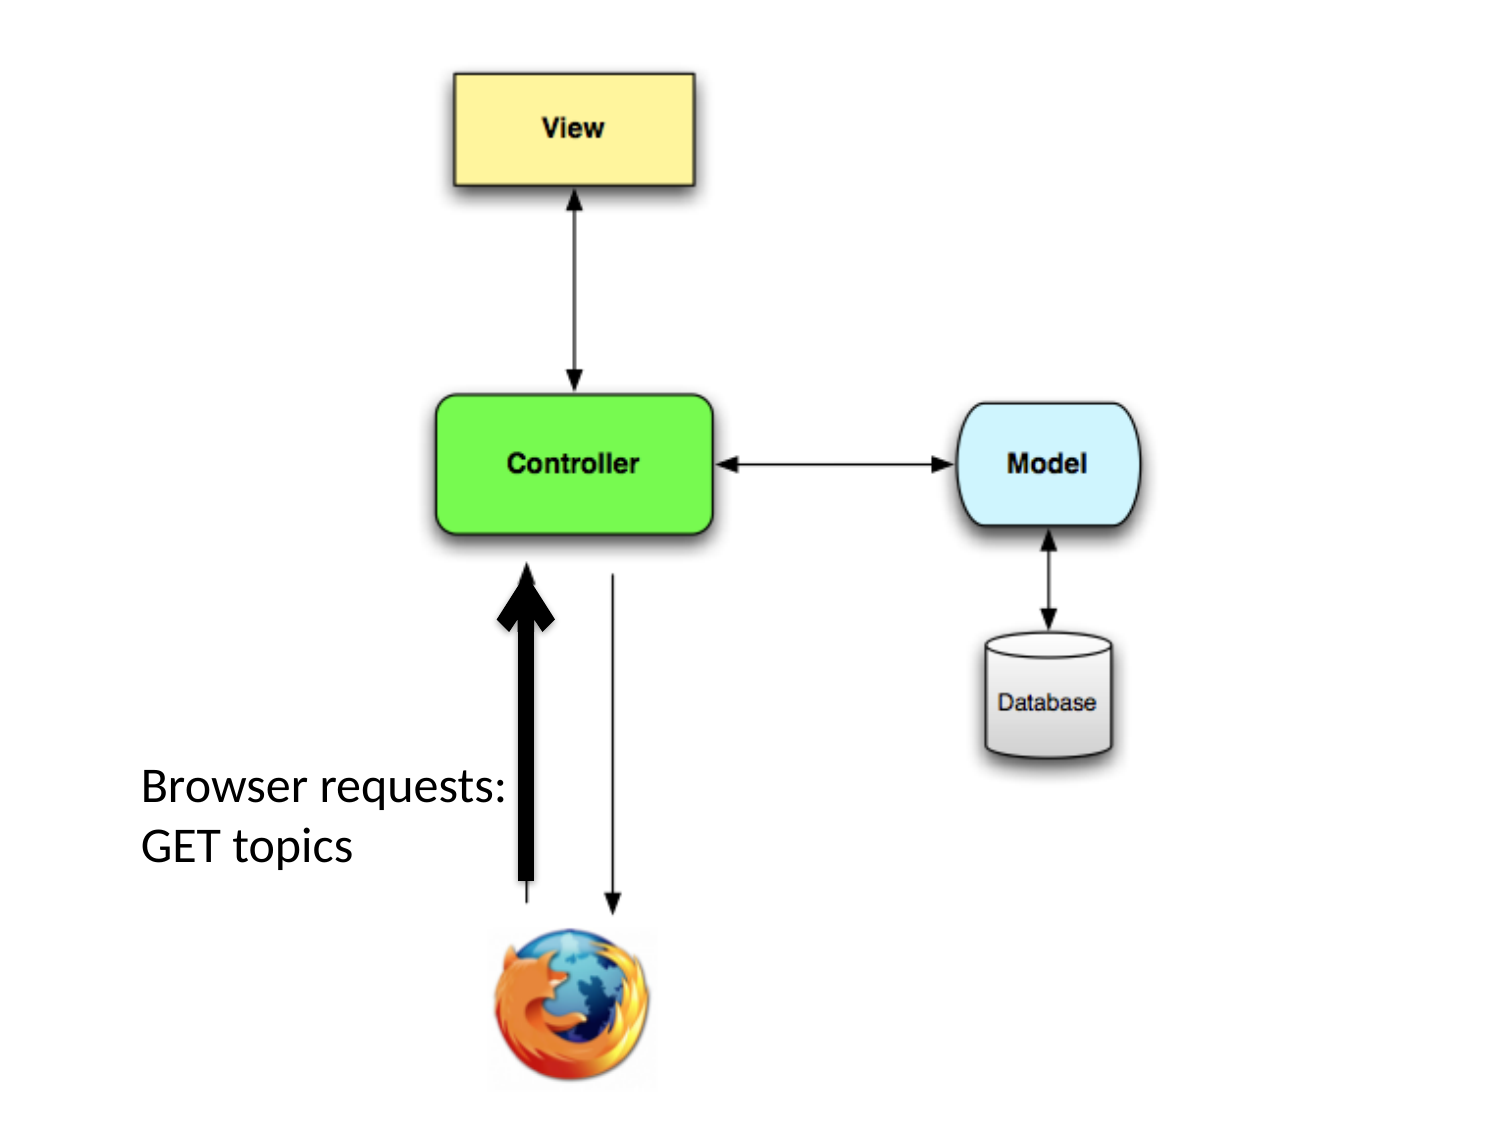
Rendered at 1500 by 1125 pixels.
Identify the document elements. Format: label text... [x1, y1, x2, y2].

picture [166, 0, 1434, 1125]
text_box Browser requests: GET topics [126, 744, 161, 880]
